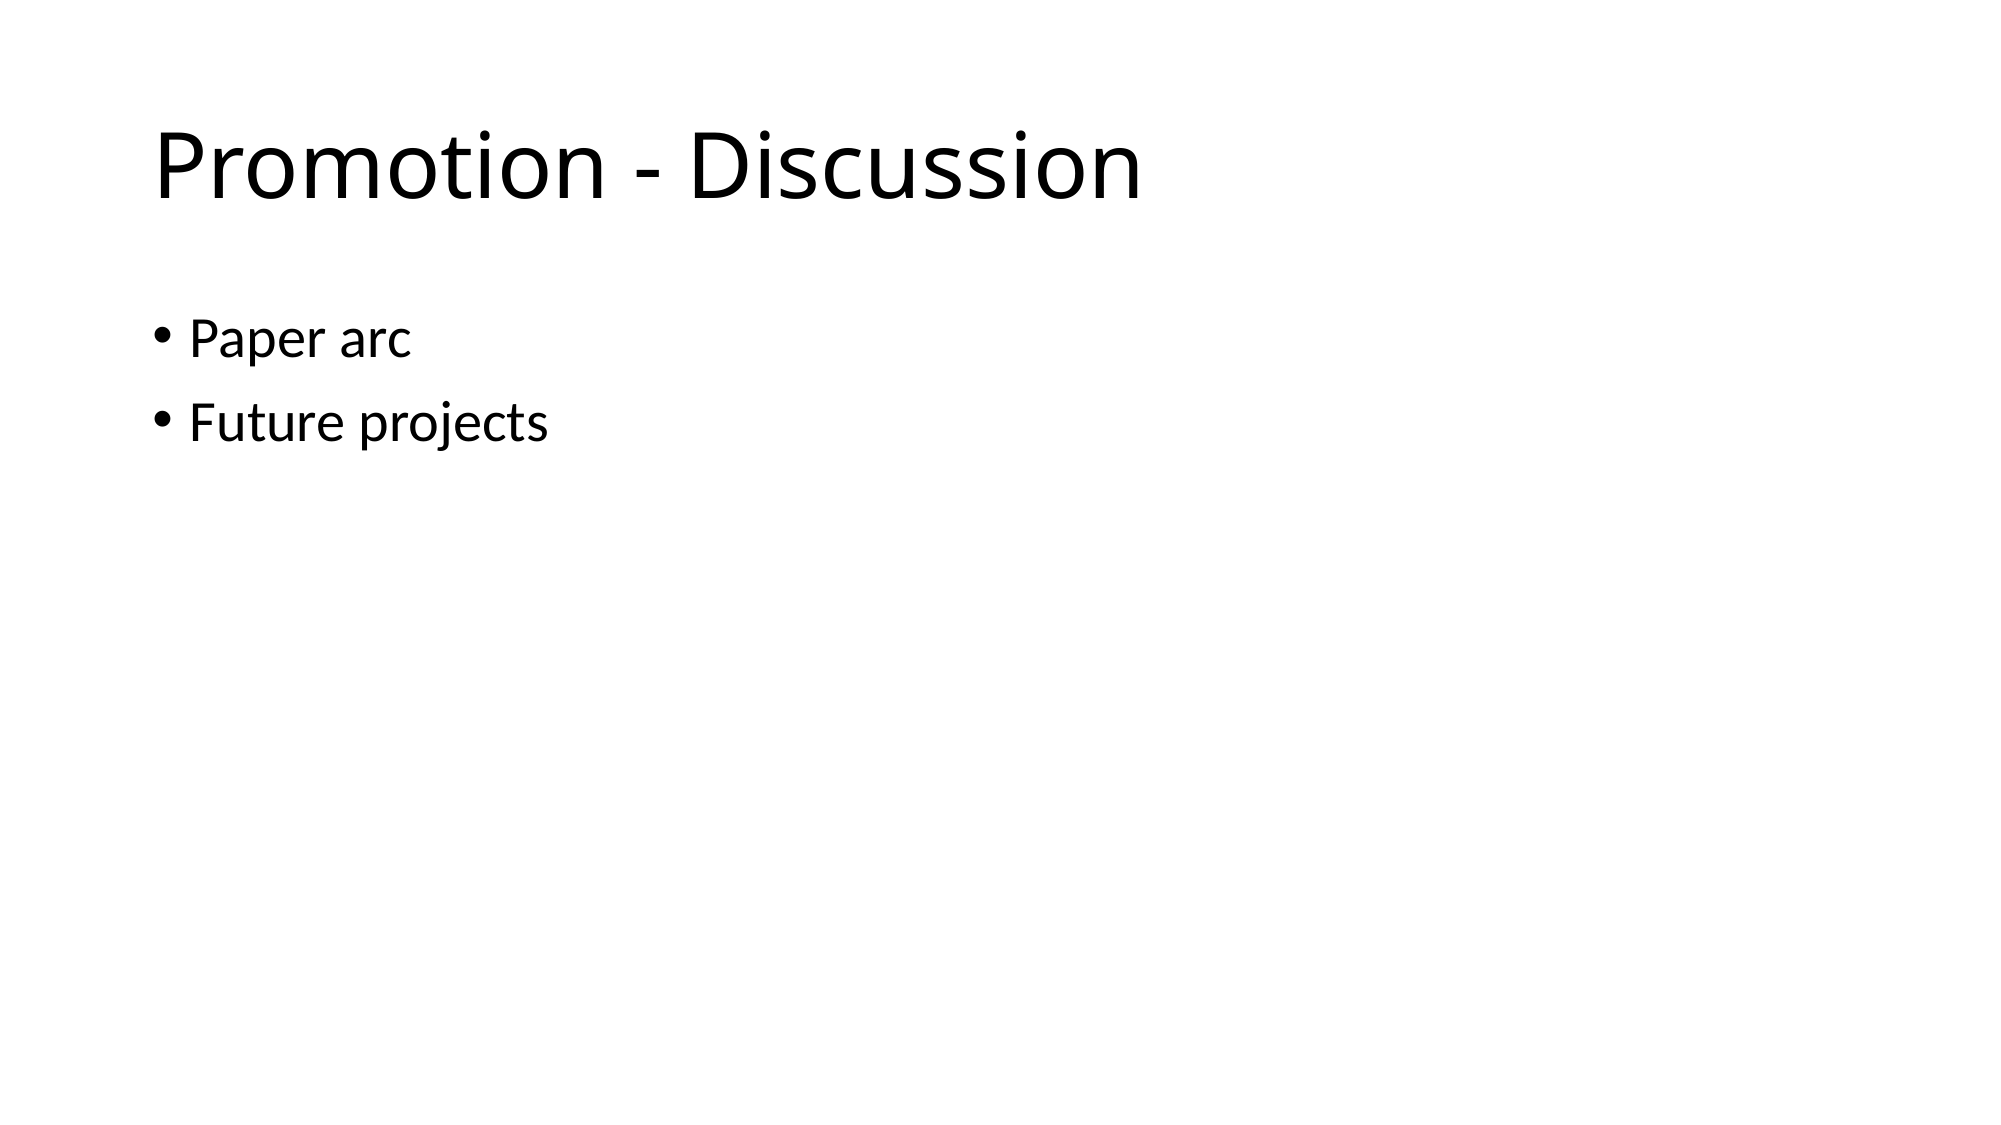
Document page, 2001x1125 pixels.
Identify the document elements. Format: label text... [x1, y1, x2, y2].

title Promotion - Discussion [137, 59, 1863, 278]
list Paper arc Future projects [137, 299, 1863, 1014]
